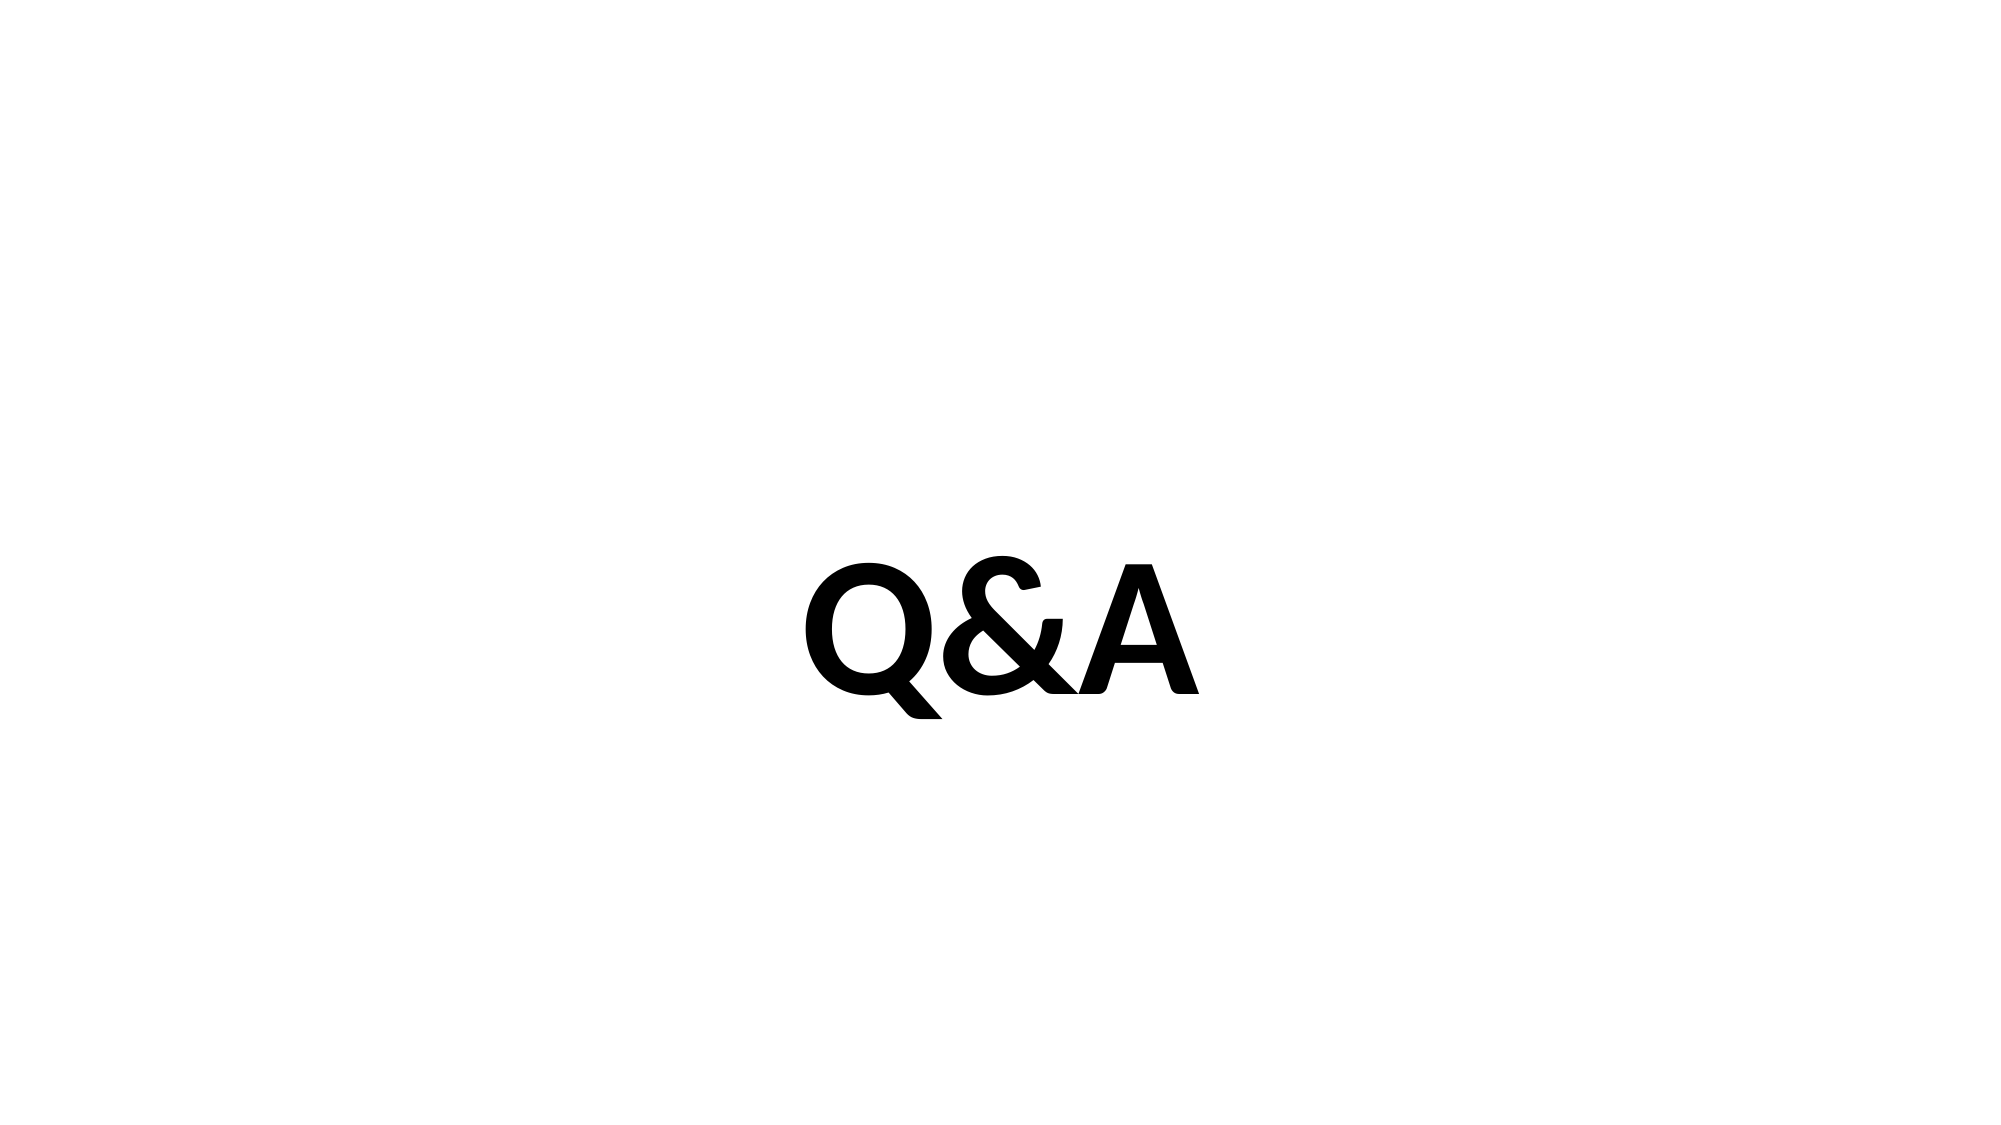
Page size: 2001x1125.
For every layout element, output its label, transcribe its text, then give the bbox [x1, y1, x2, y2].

text_box Q&A [785, 486, 1215, 742]
